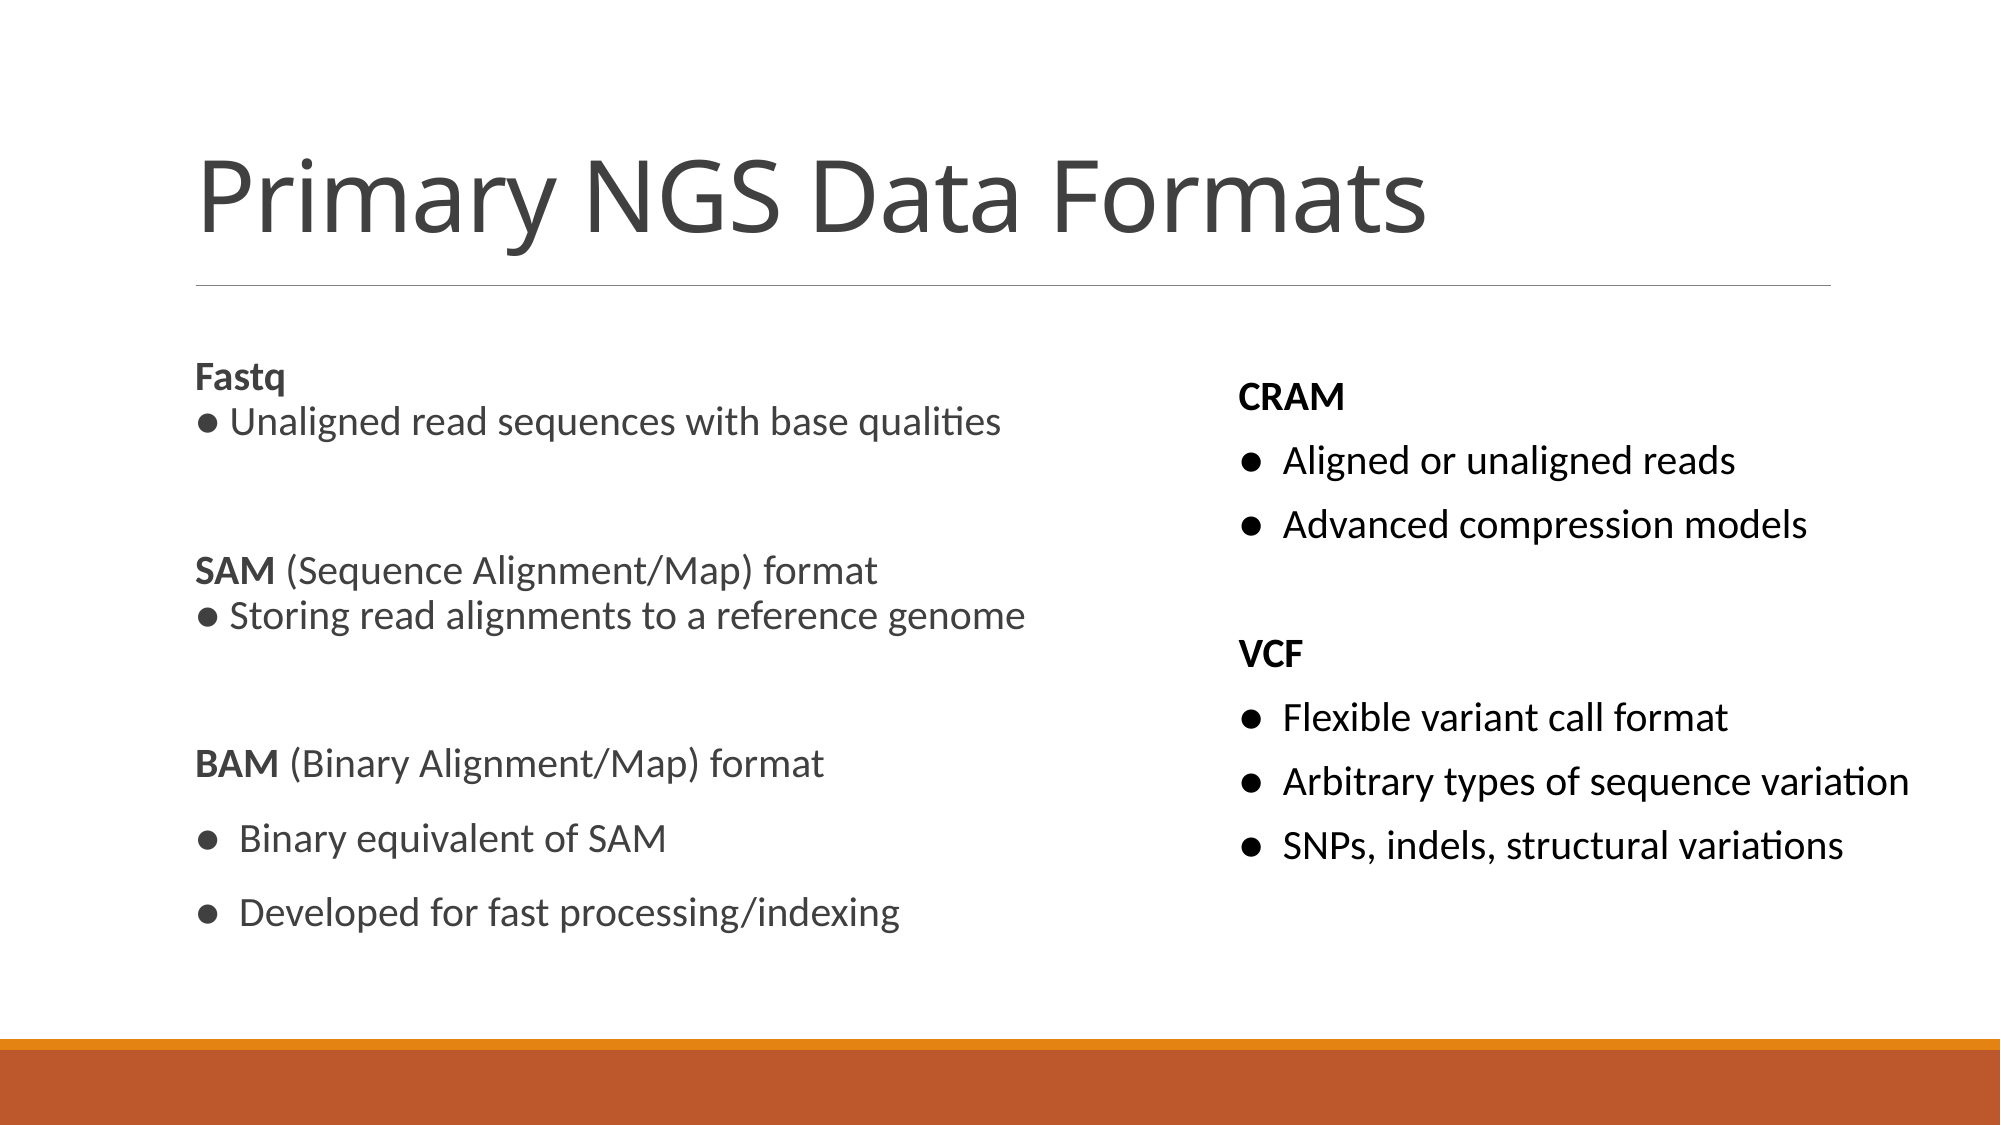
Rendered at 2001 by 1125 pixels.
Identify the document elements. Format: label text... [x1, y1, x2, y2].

title Primary NGS Data Formats [180, 22, 1830, 260]
list Fastq ● Unaligned read sequences with base qualities SAM (Sequence Alignment/Map) format ● Storing read alignments to a reference genome BAM (Binary Alignment/Map) format ● Binary equivalent of SAM ● Developed for fast processing/indexing [180, 347, 1206, 1050]
text_box CRAM ● Aligned or unaligned reads ● Advanced compression models VCF ● Flexible variant call format ● Arbitrary types of sequence variation ● SNPs, indels, structural variations [1223, 347, 2000, 1046]
